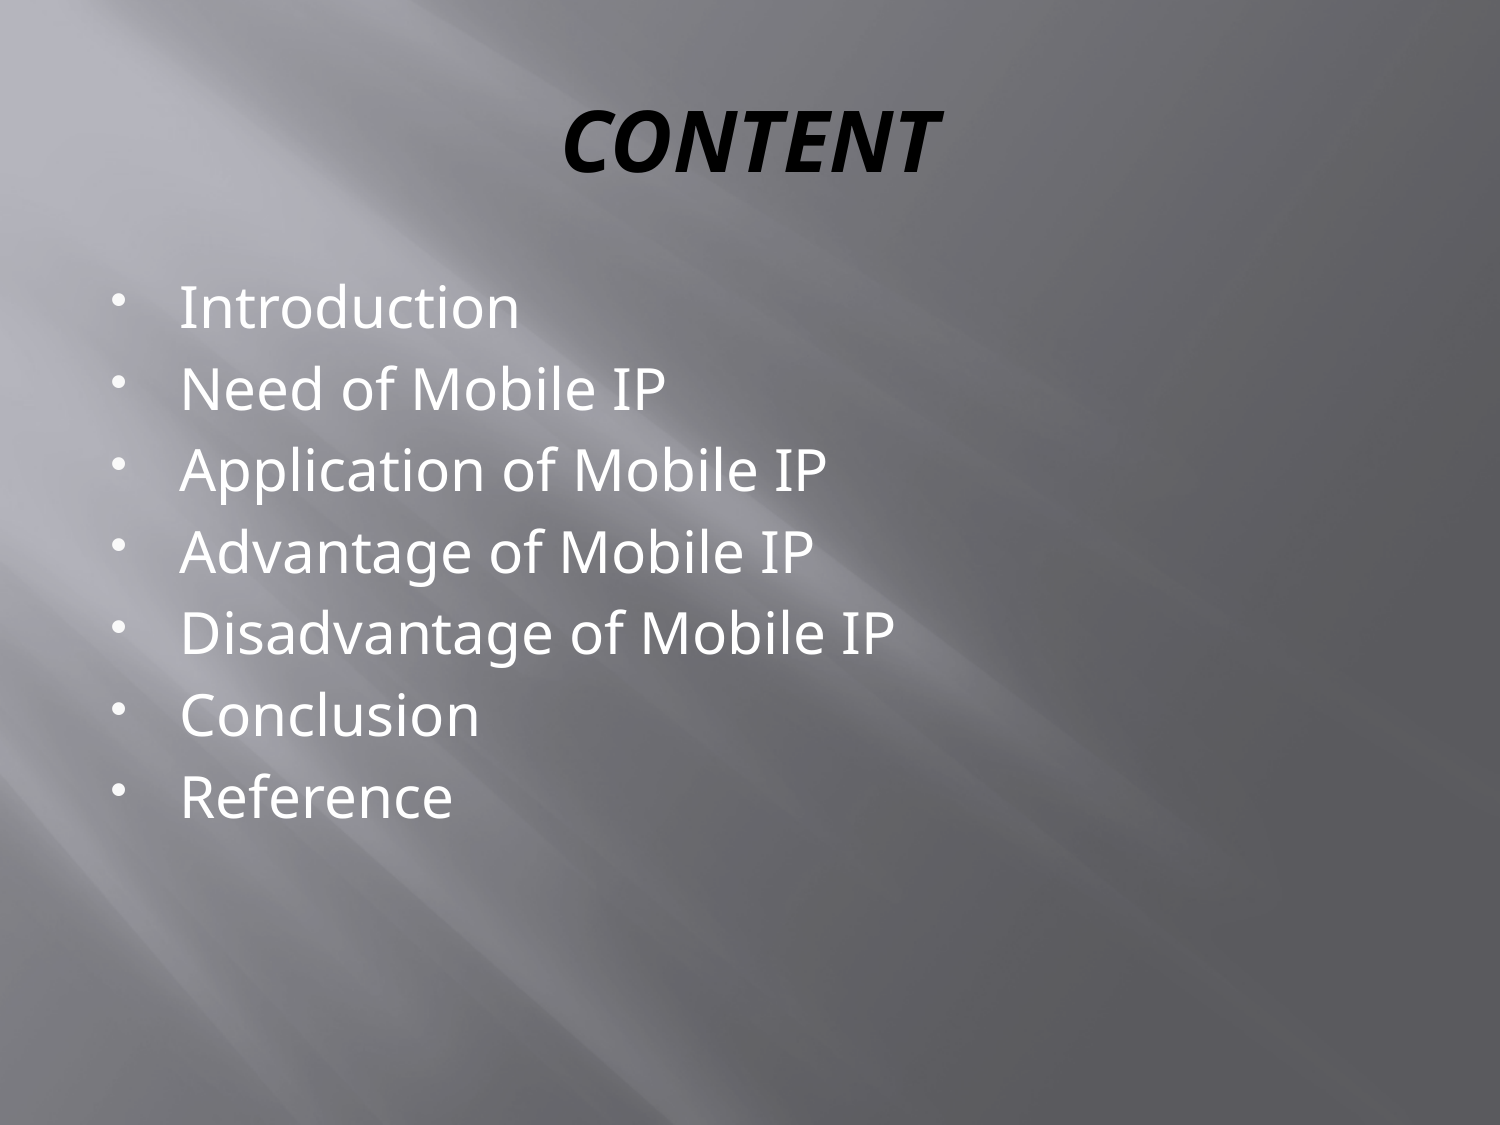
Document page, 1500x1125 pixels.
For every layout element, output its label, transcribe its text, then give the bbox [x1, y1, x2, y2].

list Introduction Need of Mobile IP Application of Mobile IP Advantage of Mobile IP Disadvantage of Mobile IP Conclusion Reference [75, 262, 1425, 1035]
title CONTENT [75, 45, 1425, 233]
